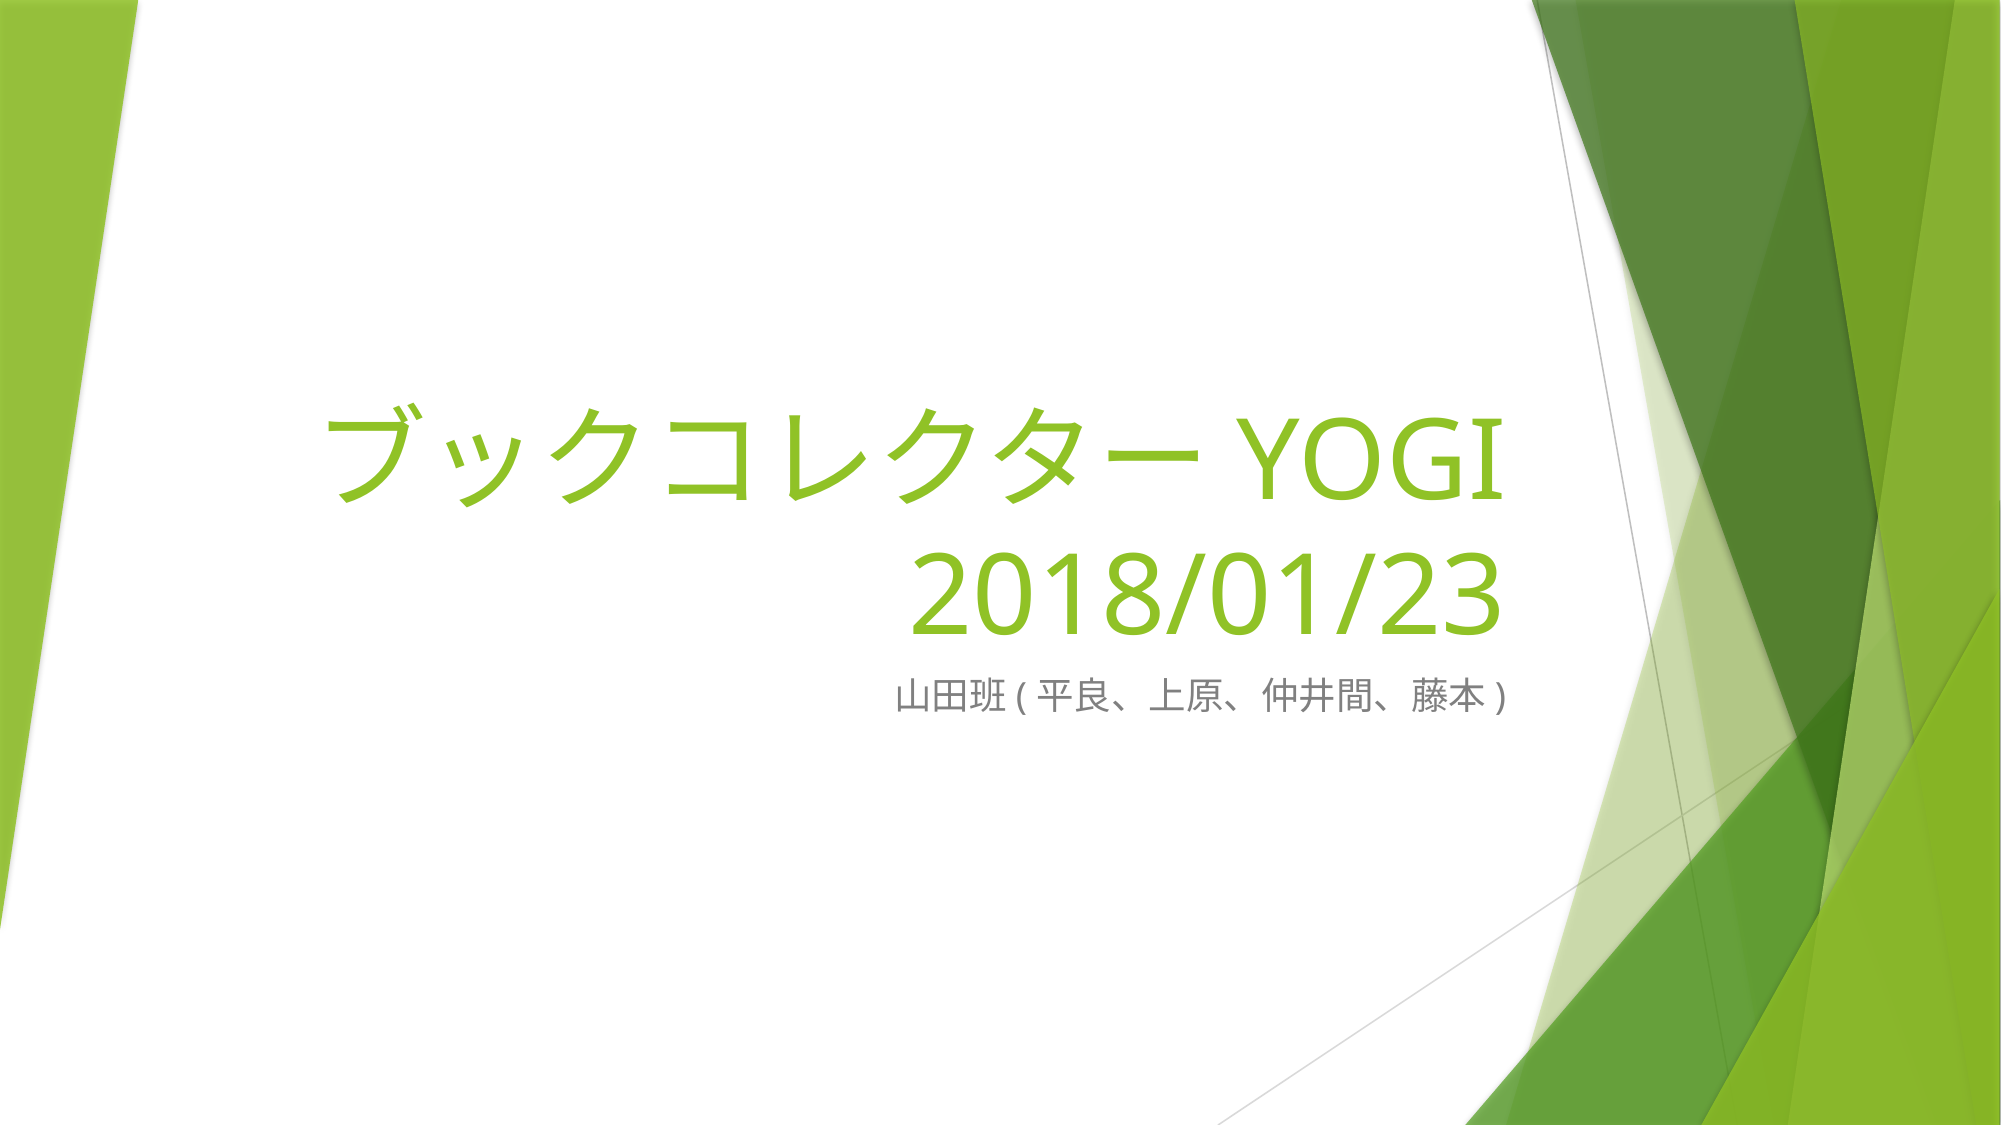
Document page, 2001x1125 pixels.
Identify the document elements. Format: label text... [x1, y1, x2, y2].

subtitle 山田班(平良、上原、仲井間、藤本) [247, 664, 1522, 845]
title ブックコレクターYOGI 2018/01/23 [247, 394, 1522, 664]
